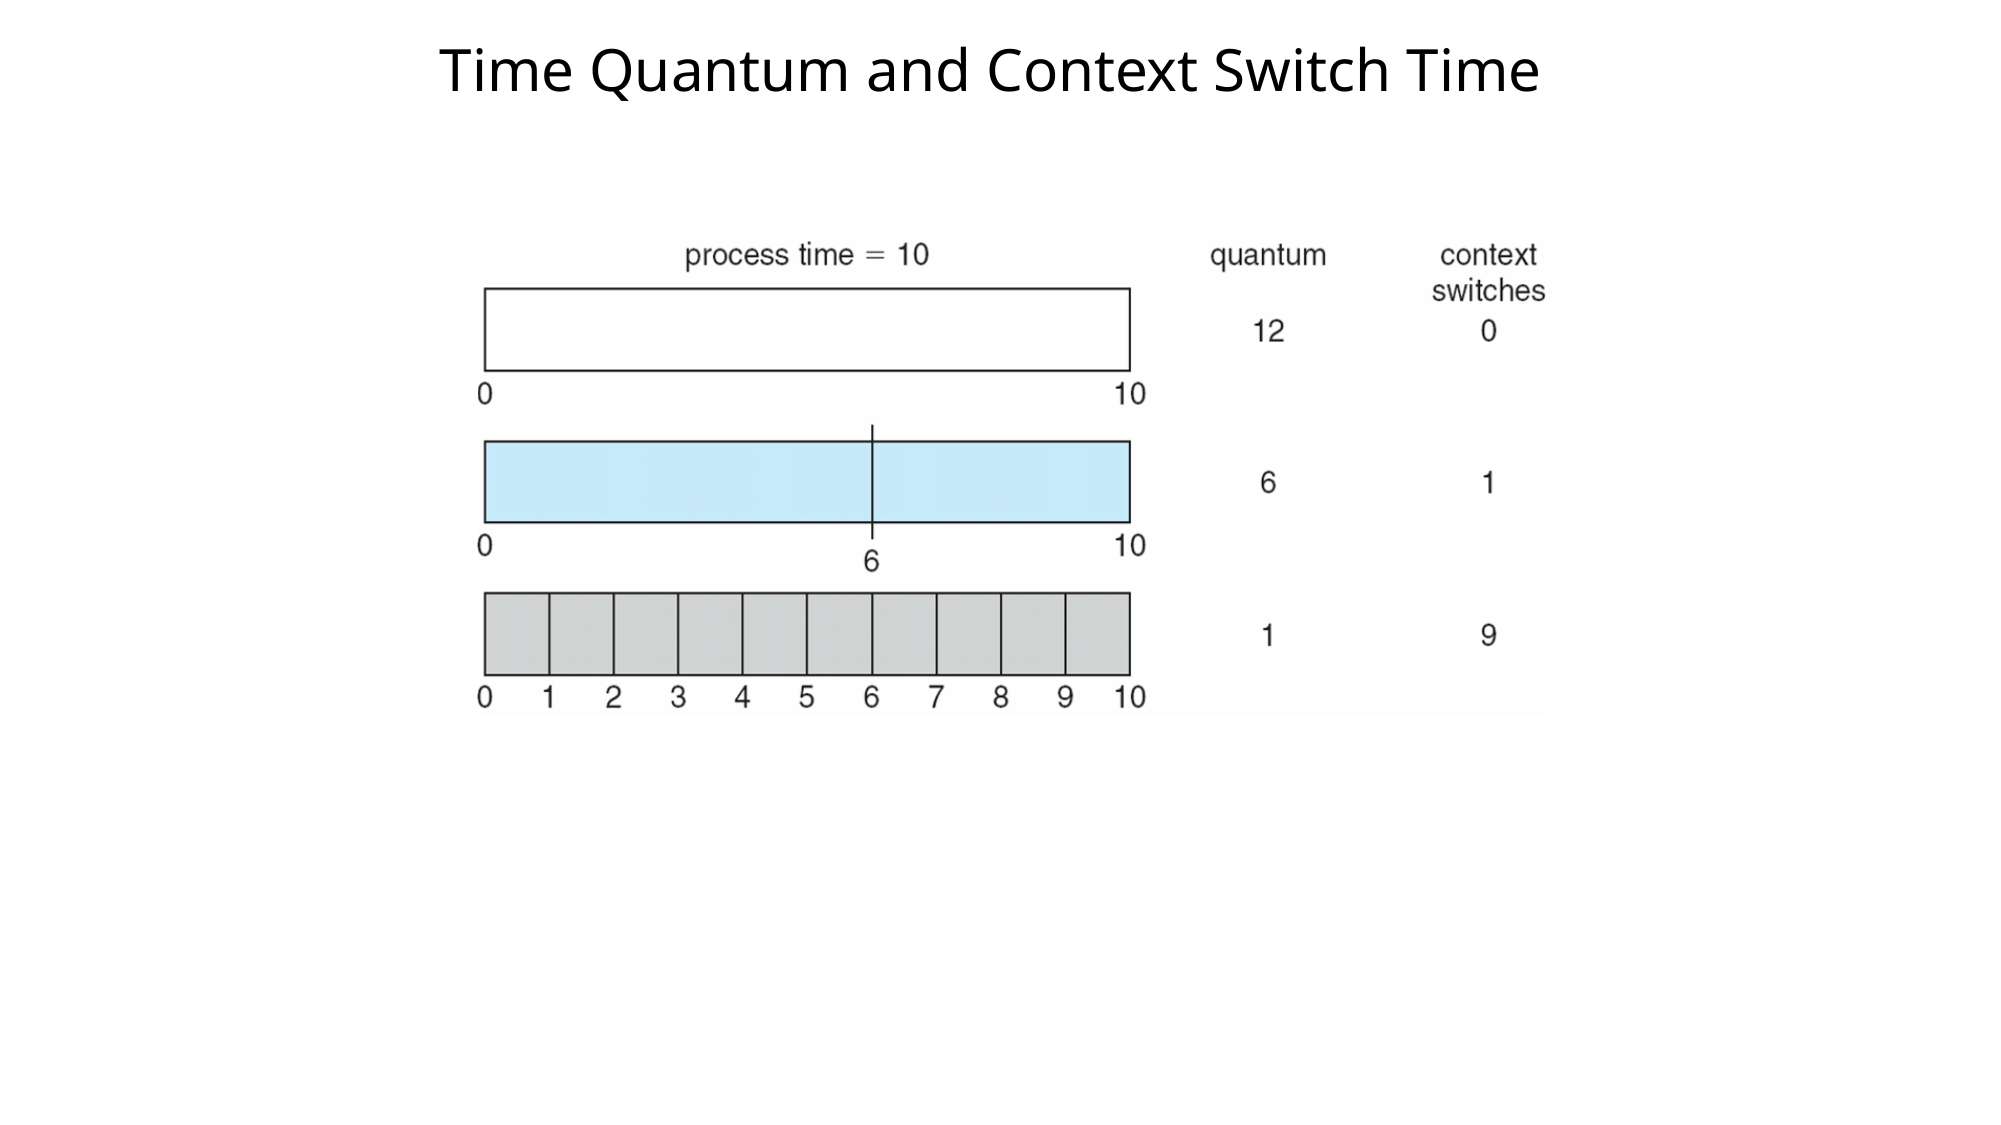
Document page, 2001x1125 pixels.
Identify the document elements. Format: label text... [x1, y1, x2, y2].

picture [474, 237, 1546, 715]
title Time Quantum and Context Switch Time [424, 29, 1709, 117]
